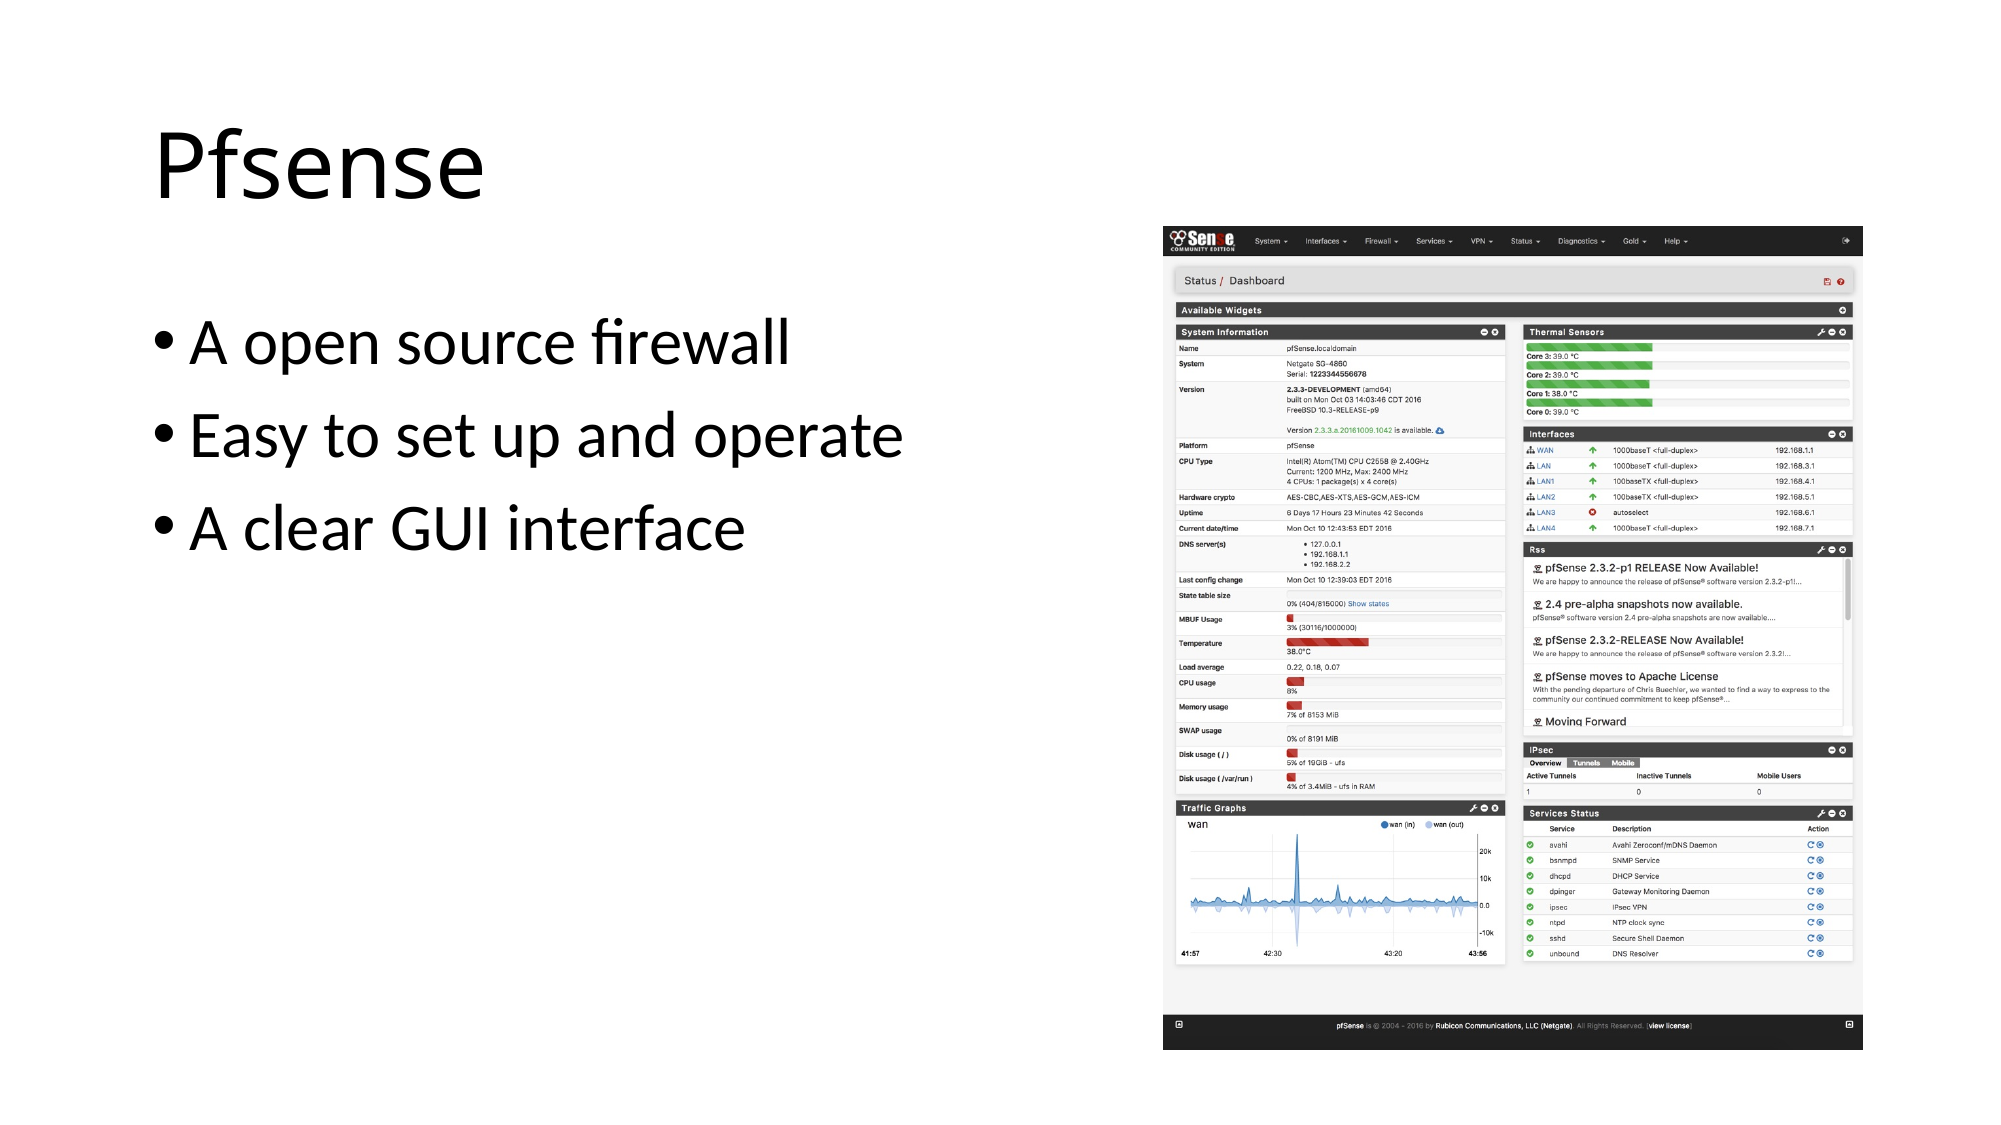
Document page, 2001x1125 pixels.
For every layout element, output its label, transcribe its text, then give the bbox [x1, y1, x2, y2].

picture [1163, 226, 1863, 1050]
title Pfsense [137, 59, 1863, 278]
list A open source firewall Easy to set up and operate A clear GUI interface [137, 299, 1163, 1014]
